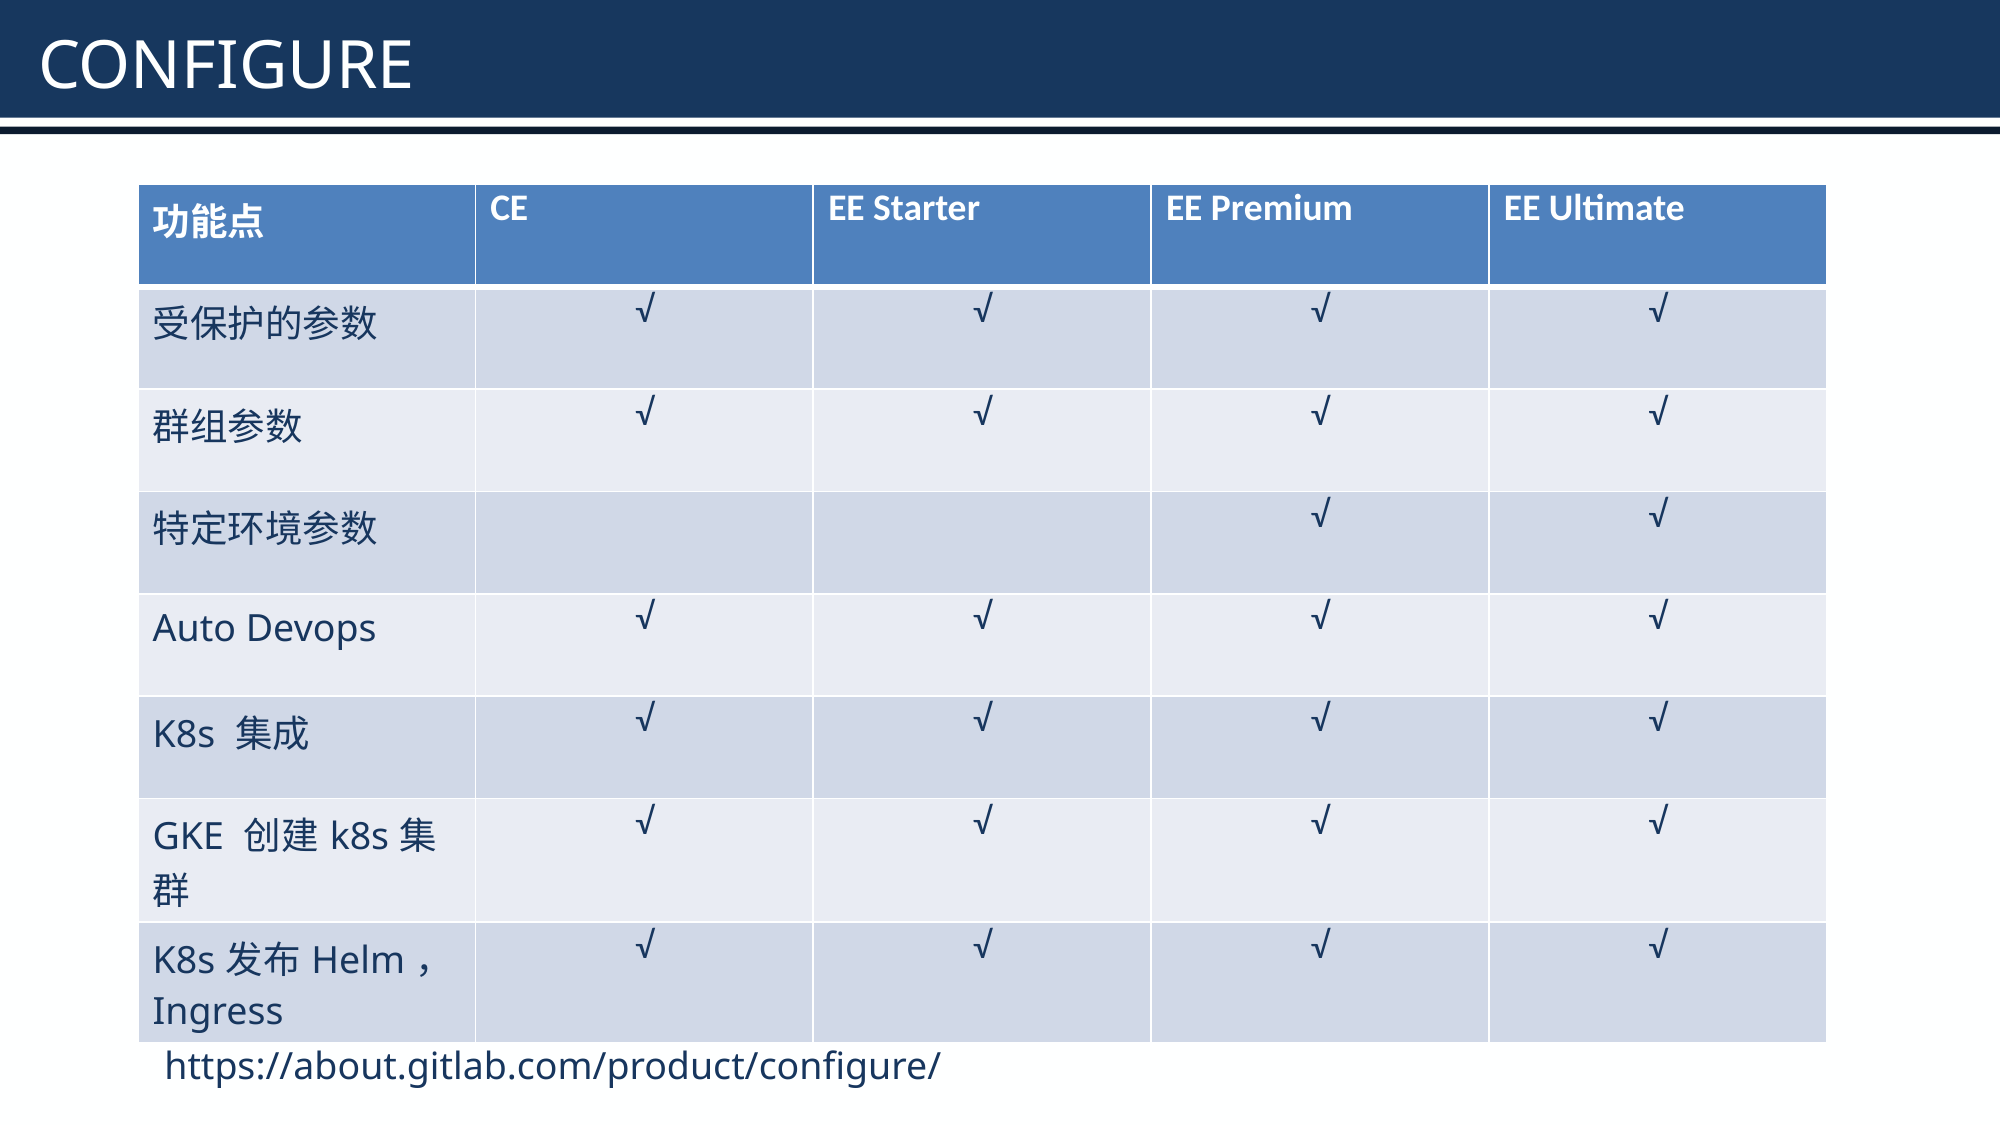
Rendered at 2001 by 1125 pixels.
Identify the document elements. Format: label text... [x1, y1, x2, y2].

table_cell √ [1490, 799, 1826, 921]
table_cell √ [1152, 492, 1488, 593]
table_header EE Starter [814, 185, 1150, 284]
title CONFIGURE [23, 14, 1977, 104]
table_cell √ [814, 290, 1150, 388]
table_cell √ [1490, 492, 1826, 593]
table_cell √ [1152, 390, 1488, 491]
table_cell √ [1152, 595, 1488, 695]
table_cell 特定环境参数 [139, 492, 475, 593]
table_cell K8s 集成 [139, 697, 475, 798]
table_cell √ [1152, 799, 1488, 921]
table_cell 群组参数 [139, 390, 475, 491]
table_header 功能点 [139, 185, 475, 284]
table_cell √ [1490, 697, 1826, 798]
table_cell √ [814, 697, 1150, 798]
table_cell √ [476, 799, 812, 921]
table_cell K8s发布Helm，Ingress [139, 923, 475, 1042]
table_cell √ [1152, 290, 1488, 388]
table_cell √ [1490, 923, 1826, 1042]
table_cell [814, 492, 1150, 593]
table_cell Auto Devops [139, 595, 475, 695]
table_cell [476, 492, 812, 593]
table_header EE Ultimate [1490, 185, 1826, 284]
table_cell √ [814, 390, 1150, 491]
table_cell √ [1490, 595, 1826, 695]
table_cell √ [476, 290, 812, 388]
table_cell √ [1490, 390, 1826, 491]
table_cell √ [476, 390, 812, 491]
table_header CE [476, 185, 812, 284]
table_cell √ [1490, 290, 1826, 388]
table_cell 受保护的参数 [139, 290, 475, 388]
table_cell √ [1152, 923, 1488, 1034]
table_cell √ [814, 799, 1150, 921]
table_cell √ [1152, 697, 1488, 798]
text_box https://about.gitlab.com/product/configure/ [149, 1034, 1756, 1095]
table_cell √ [476, 595, 812, 695]
table_cell √ [814, 923, 1150, 1034]
table_cell √ [814, 595, 1150, 695]
table_header EE Premium [1152, 185, 1488, 284]
table_cell √ [476, 923, 812, 1034]
table_cell √ [476, 697, 812, 798]
table_cell GKE 创建k8s集群 [139, 799, 475, 921]
